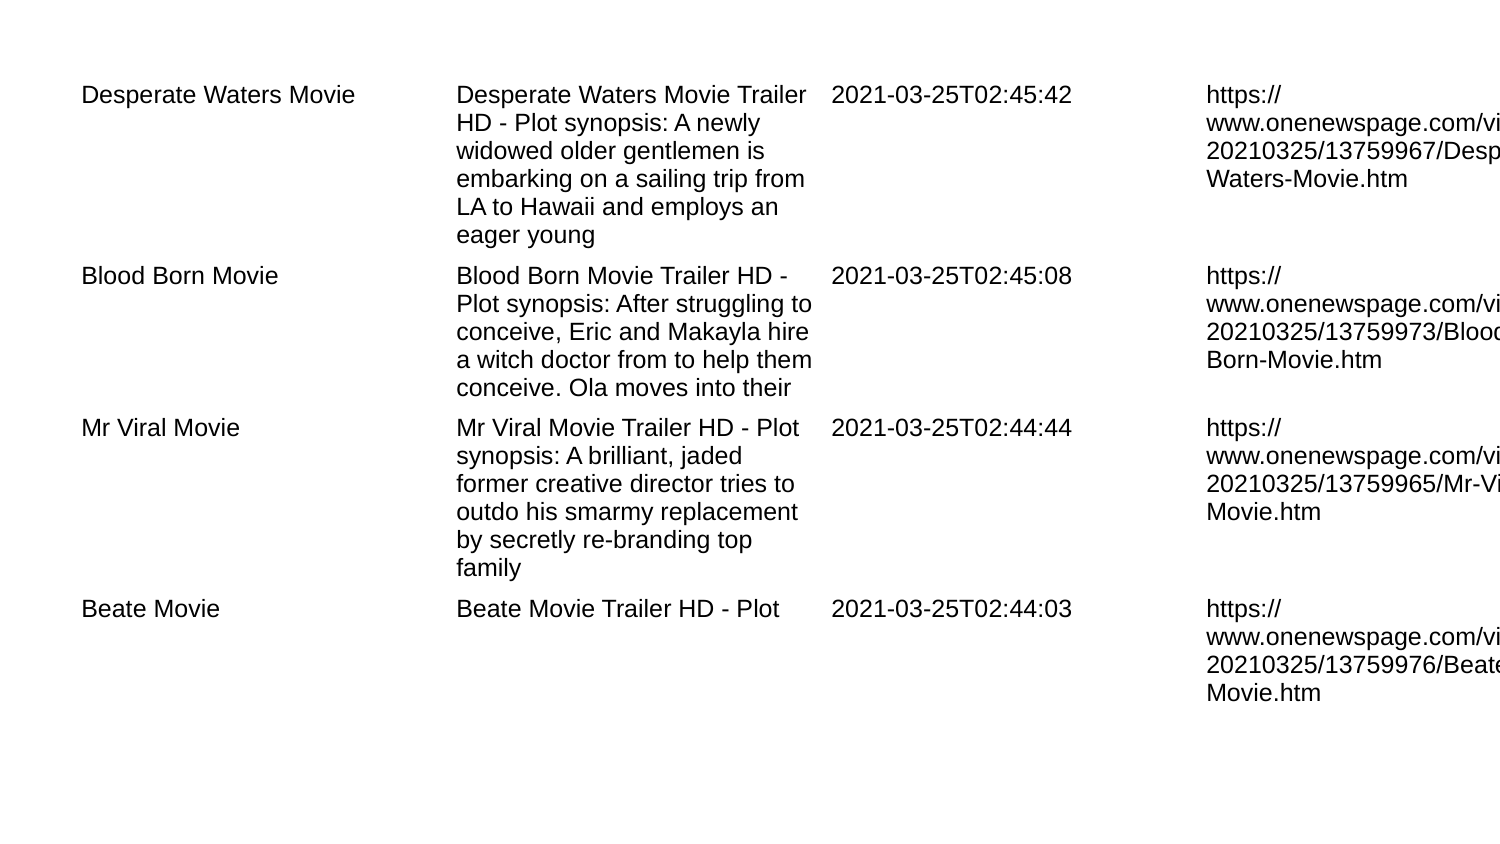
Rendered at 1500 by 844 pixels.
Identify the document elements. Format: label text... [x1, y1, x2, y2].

table_cell 2021-03-25T02:44:03 [825, 588, 1200, 713]
table_cell https://www.onenewspage.com/video/20210325/13759965/Mr-Viral-Movie.htm [1200, 408, 1500, 588]
table_cell 2021-03-25T02:44:44 [825, 408, 1200, 588]
table_header Desperate Waters Movie Trailer HD - Plot synopsis: A newly widowed older gentlemen is embarking on a sailing trip from LA to Hawaii and employs an eager young [450, 75, 825, 255]
table_cell Beate Movie Trailer HD - Plot [450, 588, 825, 713]
table_header Desperate Waters Movie [75, 75, 450, 255]
table_cell Mr Viral Movie Trailer HD - Plot synopsis: A brilliant, jaded former creative director tries to outdo his smarmy replacement by secretly re-branding top family [450, 408, 825, 588]
table_cell Beate Movie [75, 588, 450, 713]
table_cell Blood Born Movie Trailer HD - Plot synopsis: After struggling to conceive, Eric and Makayla hire a witch doctor from to help them conceive. Ola moves into their [450, 255, 825, 408]
table_header https://www.onenewspage.com/video/20210325/13759967/Desperate-Waters-Movie.htm [1200, 75, 1500, 255]
table_cell https://www.onenewspage.com/video/20210325/13759976/Beate-Movie.htm [1200, 588, 1500, 713]
table_cell https://www.onenewspage.com/video/20210325/13759973/Blood-Born-Movie.htm [1200, 255, 1500, 408]
table_header 2021-03-25T02:45:42 [825, 75, 1200, 255]
table_cell 2021-03-25T02:45:08 [825, 255, 1200, 408]
table_cell Blood Born Movie [75, 255, 450, 408]
table_cell Mr Viral Movie [75, 408, 450, 588]
